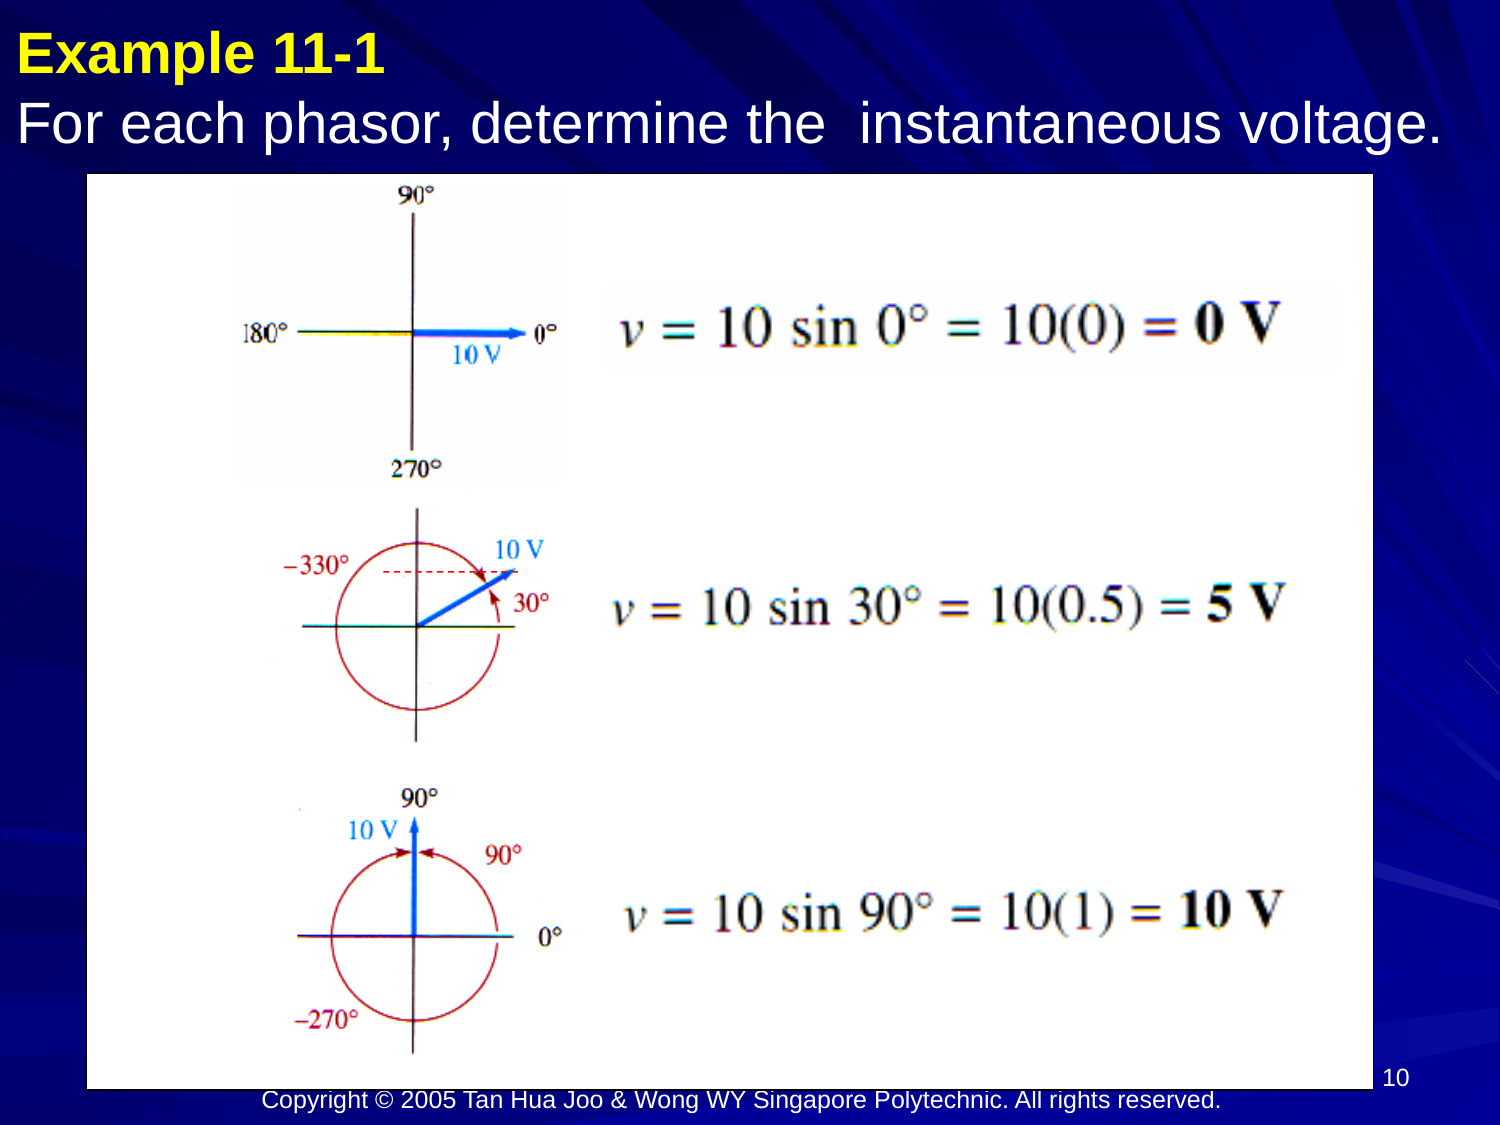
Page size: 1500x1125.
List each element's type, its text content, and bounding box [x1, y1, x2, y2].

footer Copyright © 2005 Tan Hua Joo & Wong WY Singapore Polytechnic. All rights reserved. [205, 1090, 1281, 1122]
text_box Example 11-1 For each phasor, determine the instantaneous voltage. [1, 8, 1472, 163]
picture [236, 184, 565, 484]
picture [595, 577, 1321, 644]
picture [269, 778, 570, 1064]
picture [613, 883, 1317, 947]
picture [255, 490, 569, 762]
slide_number 10 [1074, 1023, 1426, 1100]
text_box [86, 173, 1374, 1090]
picture [607, 284, 1338, 374]
